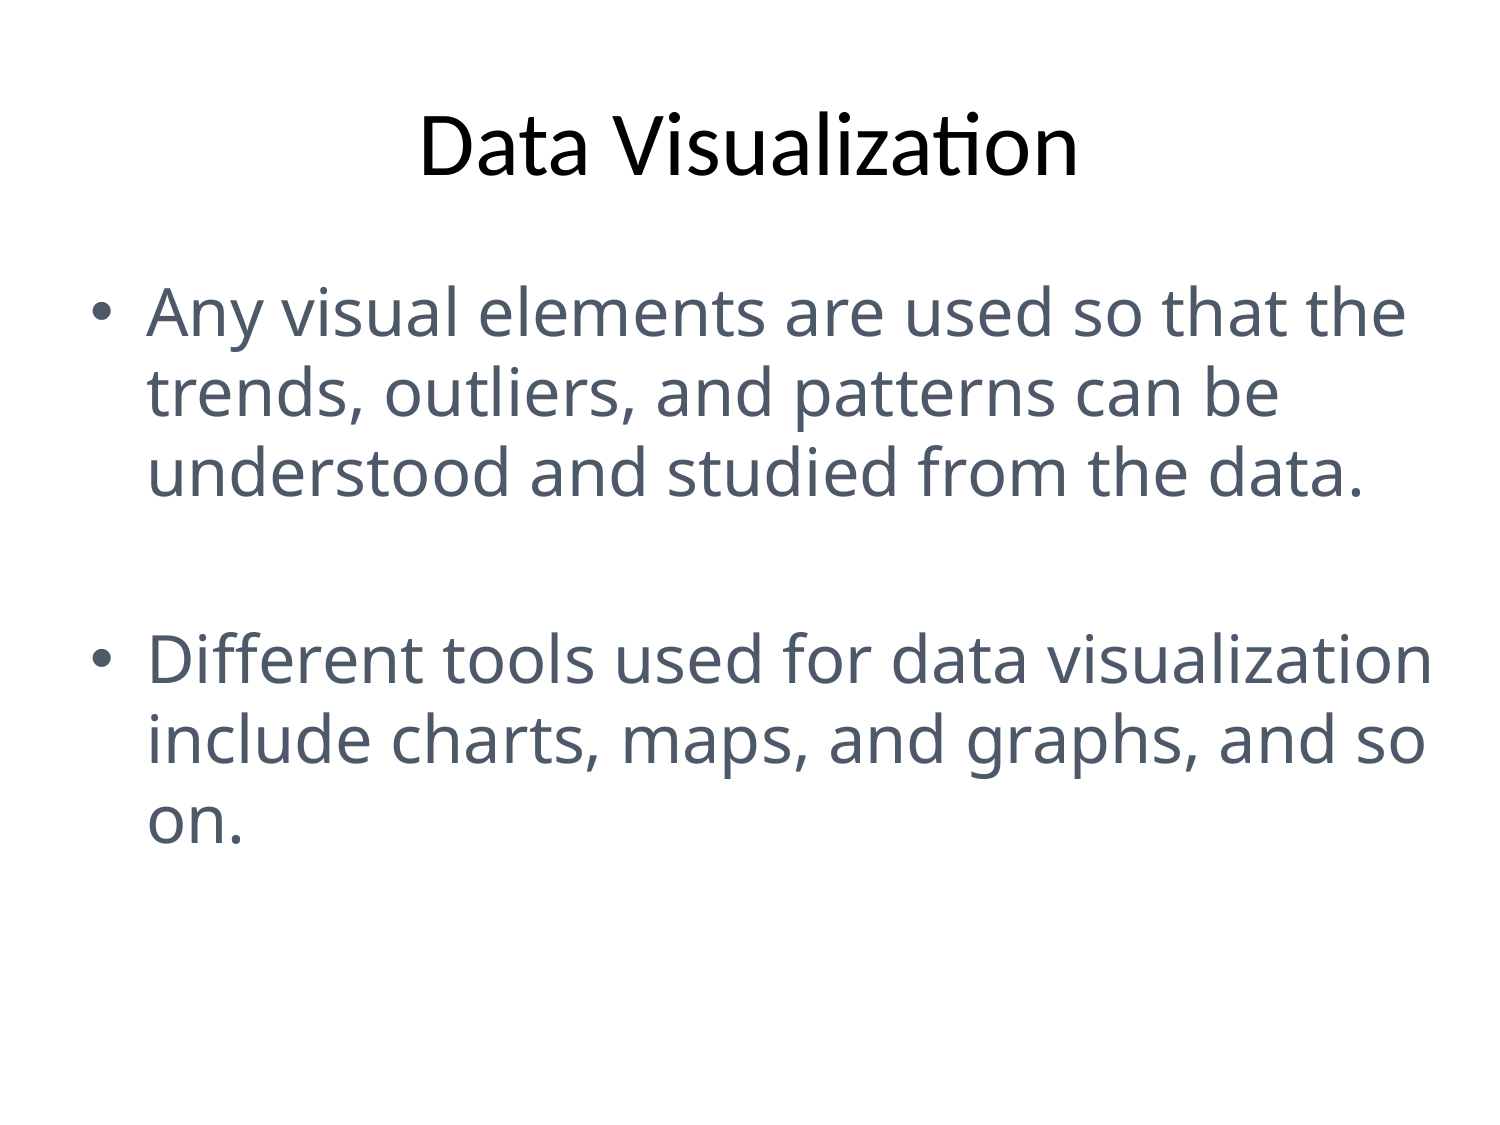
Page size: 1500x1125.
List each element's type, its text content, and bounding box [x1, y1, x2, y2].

list Any visual elements are used so that the trends, outliers, and patterns can be understood and studied from the data. Different tools used for data visualization include charts, maps, and graphs, and so on. [75, 262, 1459, 1080]
title Data Visualization [75, 45, 1425, 233]
